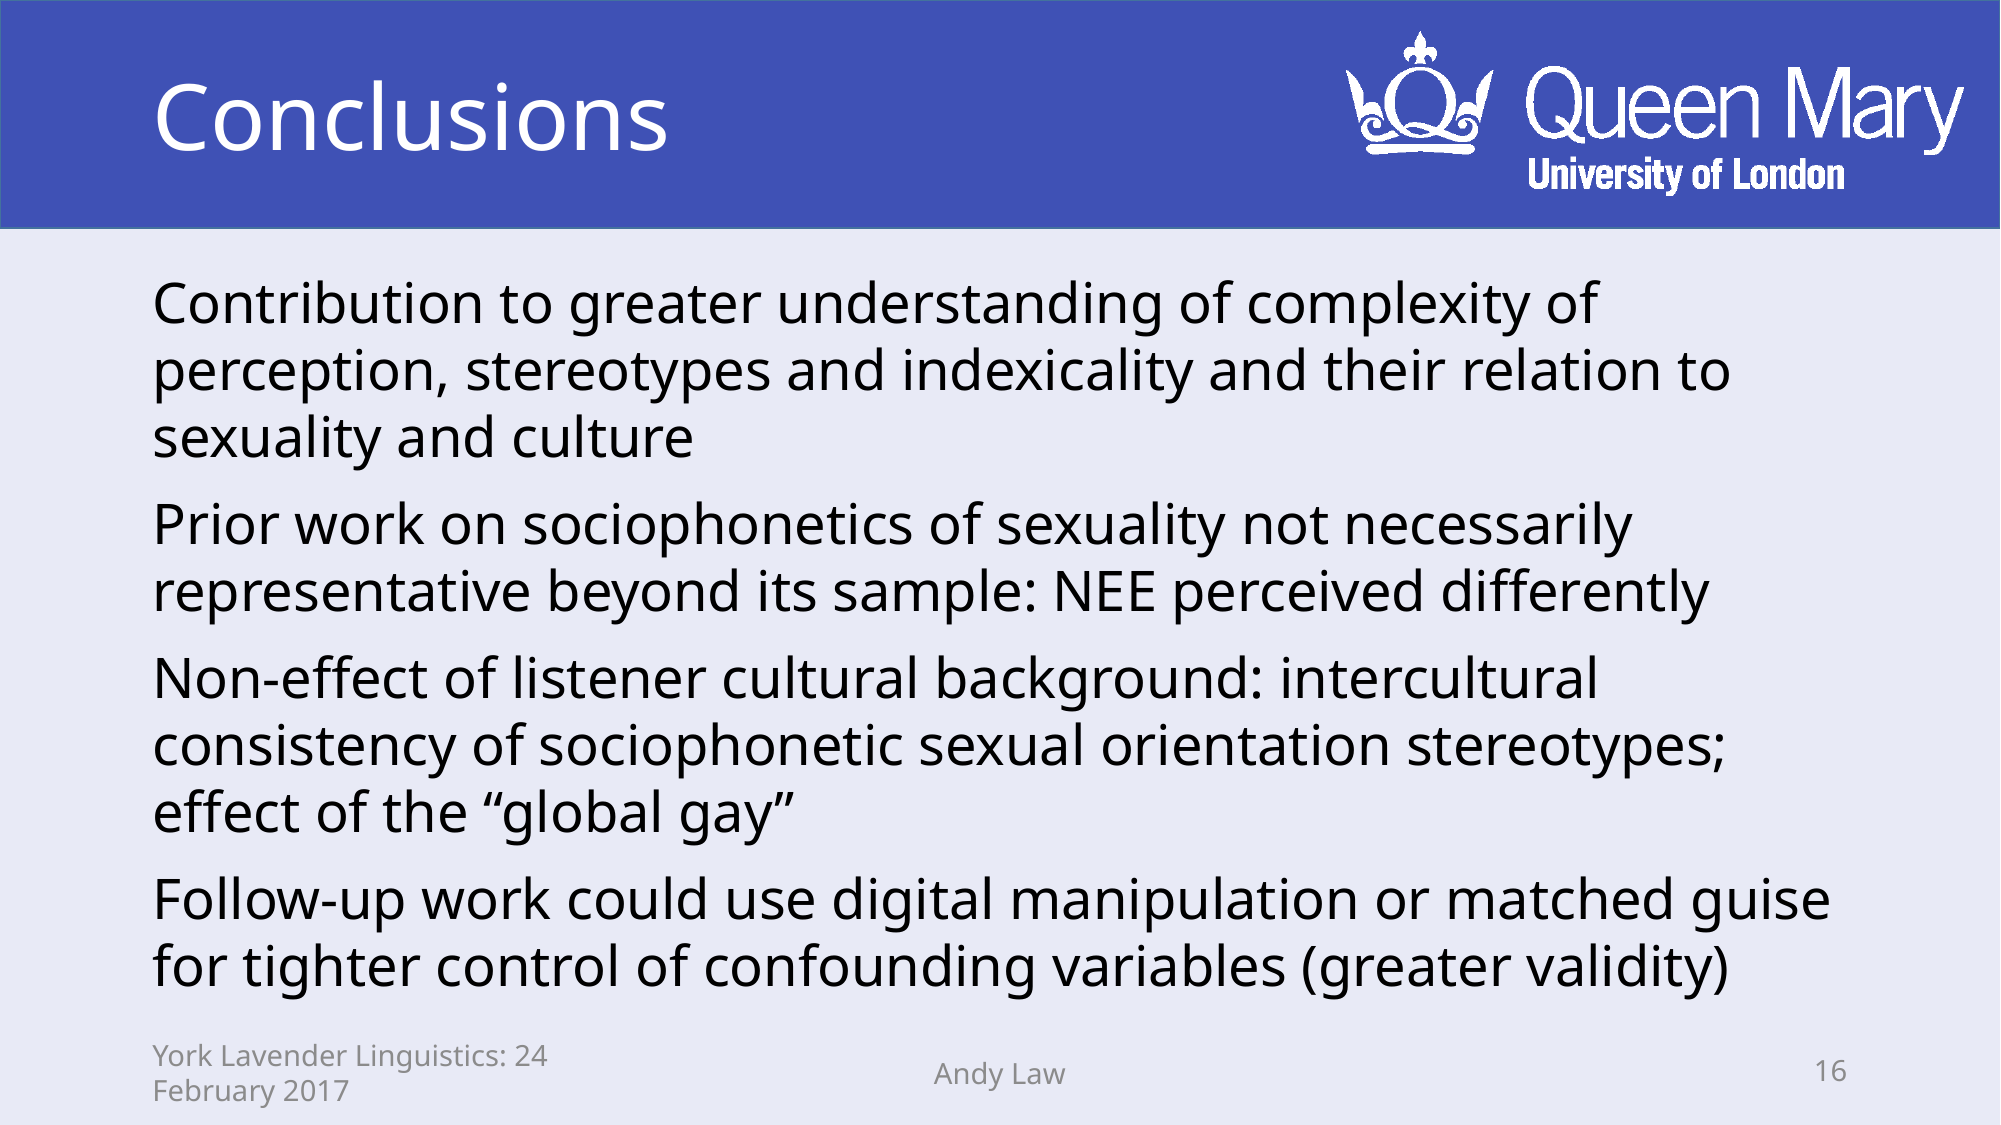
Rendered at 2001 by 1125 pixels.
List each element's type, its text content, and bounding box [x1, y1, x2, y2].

text_box [0, 0, 2000, 229]
slide_number 16 [1412, 1042, 1863, 1103]
footer Andy Law [662, 1042, 1338, 1103]
text_box Conclusions [137, 31, 1319, 196]
picture [1346, 31, 1964, 196]
list Contribution to greater understanding of complexity of perception, stereotypes and indexicality and their relation to sexuality and culture Prior work on sociophonetics of sexuality not necessarily representative beyond its sample: NEE perceived differently Non-effect of listener cultural background: intercultural consistency of sociophonetic sexual orientation stereotypes; effect of the “global gay” Follow-up work could use digital manipulation or matched guise for tighter control of confounding variables (greater validity) [137, 259, 1863, 1043]
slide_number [137, 1042, 662, 1103]
